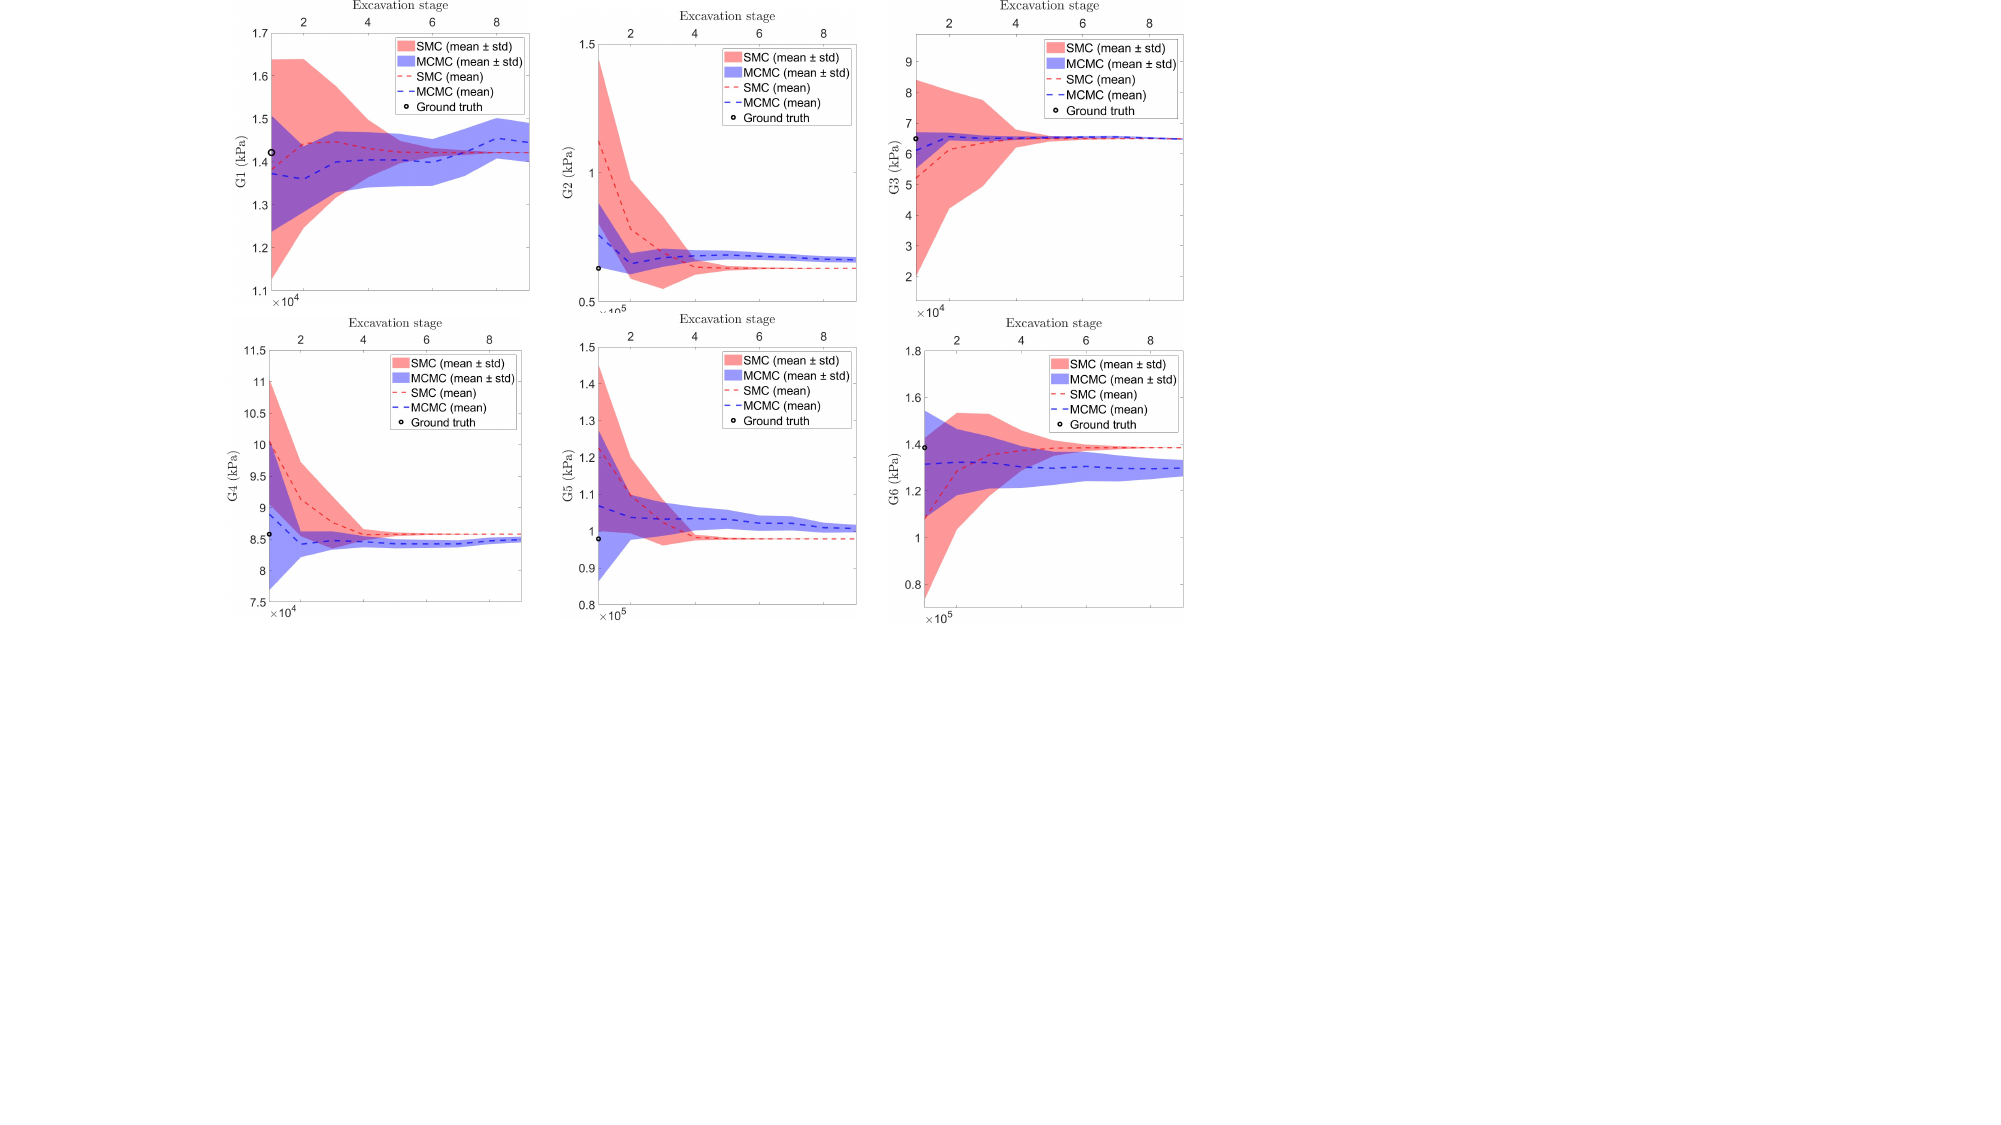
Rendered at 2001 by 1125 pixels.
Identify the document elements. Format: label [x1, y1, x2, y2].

picture [234, 0, 530, 307]
picture [561, 10, 857, 621]
picture [887, 0, 1184, 624]
picture [225, 317, 522, 618]
